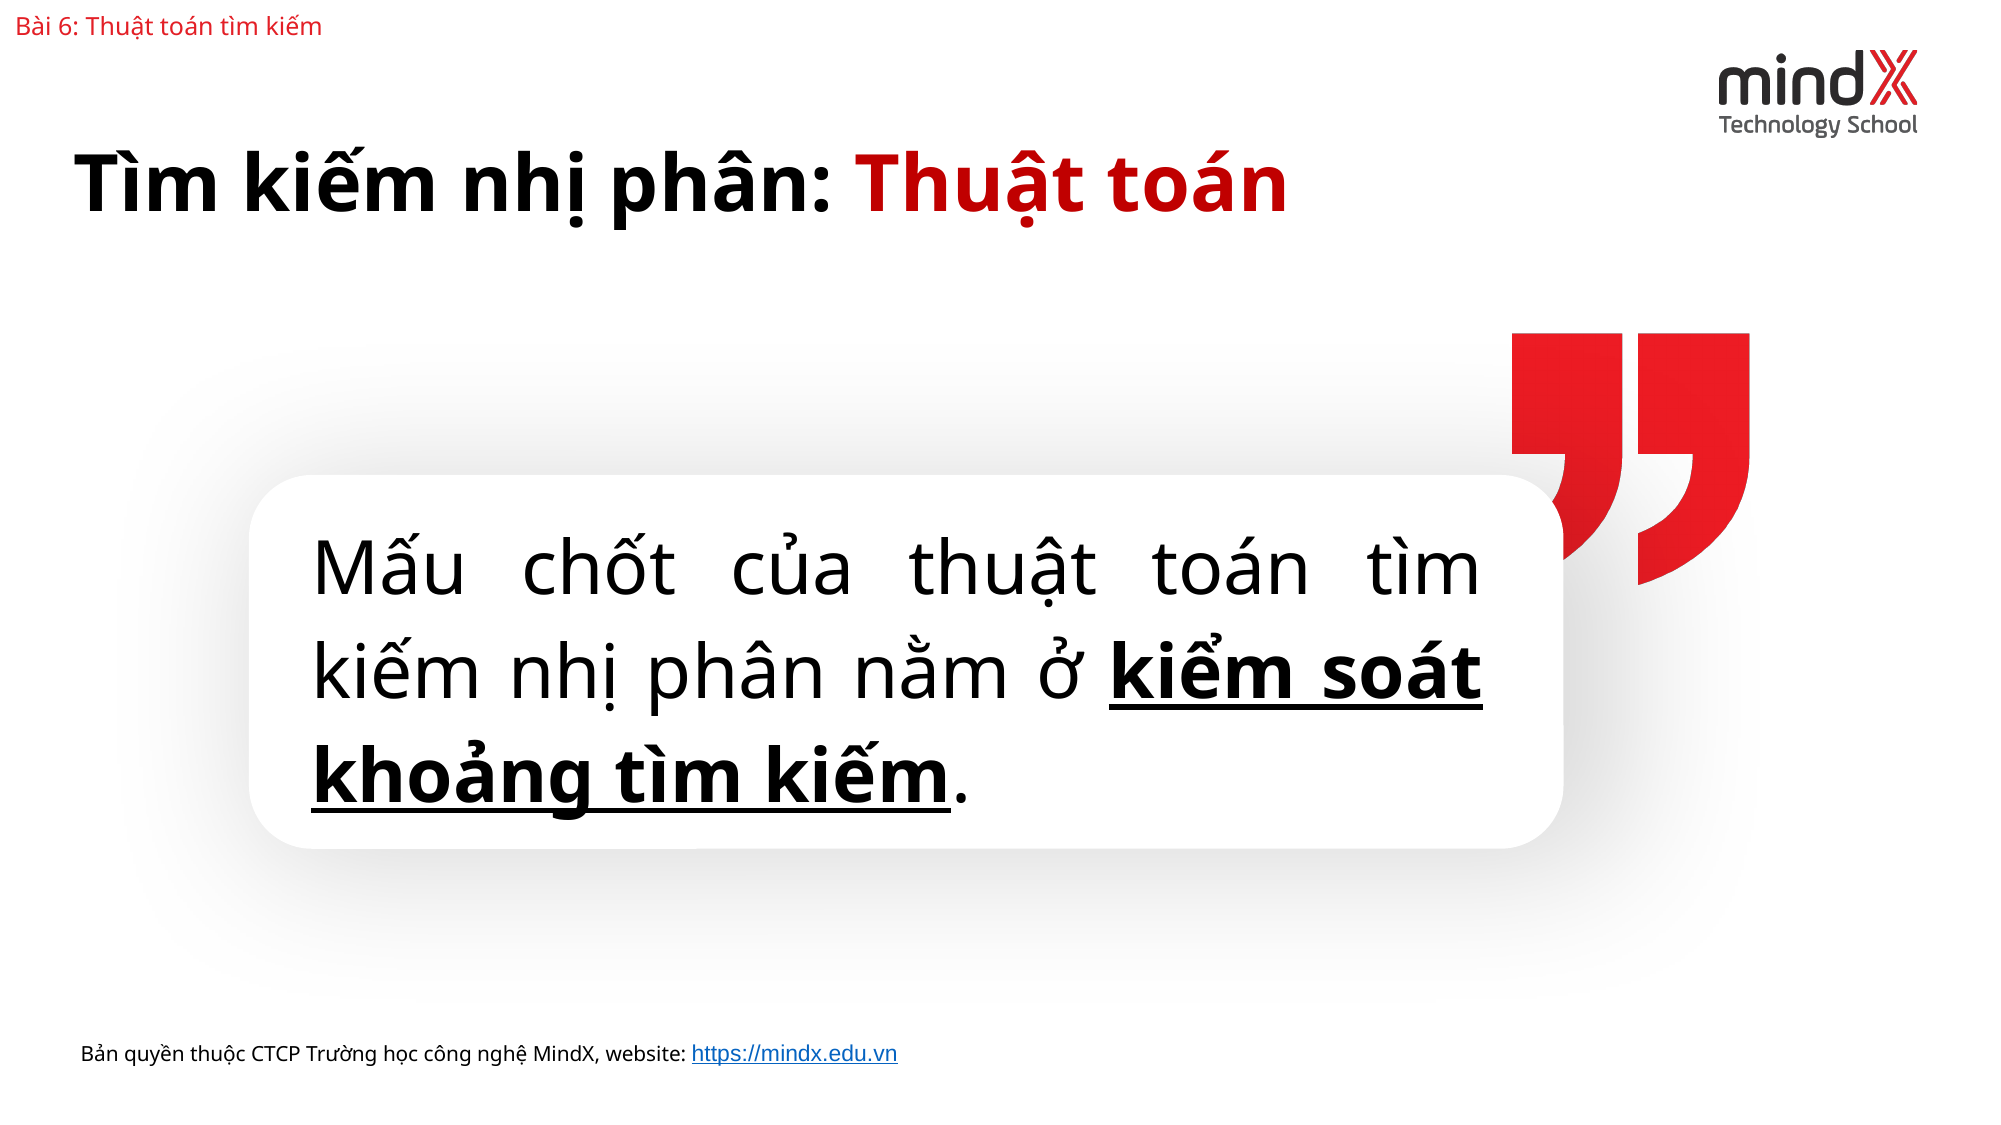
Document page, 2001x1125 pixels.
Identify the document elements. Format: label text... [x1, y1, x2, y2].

picture [1719, 50, 1918, 138]
text_box Bản quyền thuộc CTCP Trường học công nghệ MindX, website: https://mindx.edu.vn [65, 1026, 1100, 1092]
text_box Tìm kiếm nhị phân: Thuật toán [58, 125, 1548, 235]
text_box Bài 6: Thuật toán tìm kiếm [0, 0, 540, 54]
picture [1512, 333, 1751, 586]
text_box Mấu chốt của thuật toán tìm kiếm nhị phân nằm ở kiểm soát khoảng tìm kiếm. [249, 475, 1563, 848]
